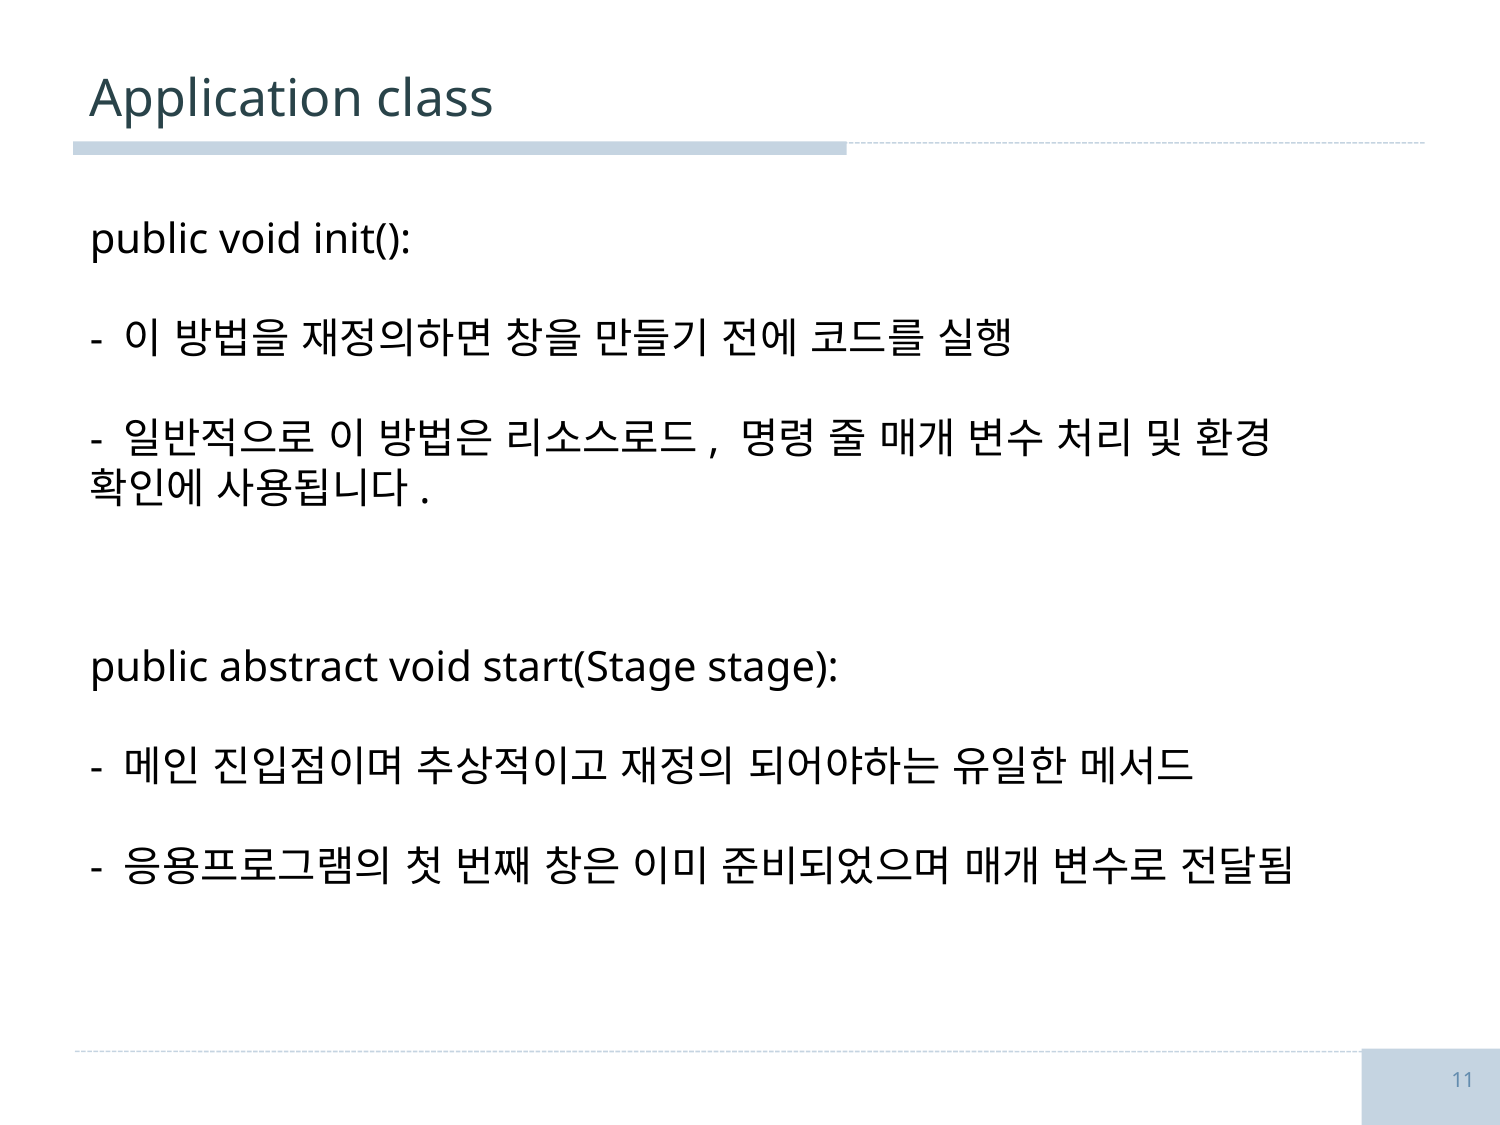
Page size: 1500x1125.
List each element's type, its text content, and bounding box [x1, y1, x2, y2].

text_box public abstract void start(Stage stage): - 메인 진입점이며 추상적이고 재정의 되어야하는 유일한 메서드 - 응용프로그램의 첫 번째 창은 이미 준비되었으며 매개 변수로 전달됨 [75, 632, 1387, 898]
title Application class [75, 24, 1425, 134]
text_box public void init(): - 이 방법을 재정의하면 창을 만들기 전에 코드를 실행 - 일반적으로 이 방법은 리소스로드, 명령 줄 매개 변수 처리 및 환경 확인에 사용됩니다. [75, 204, 1387, 520]
